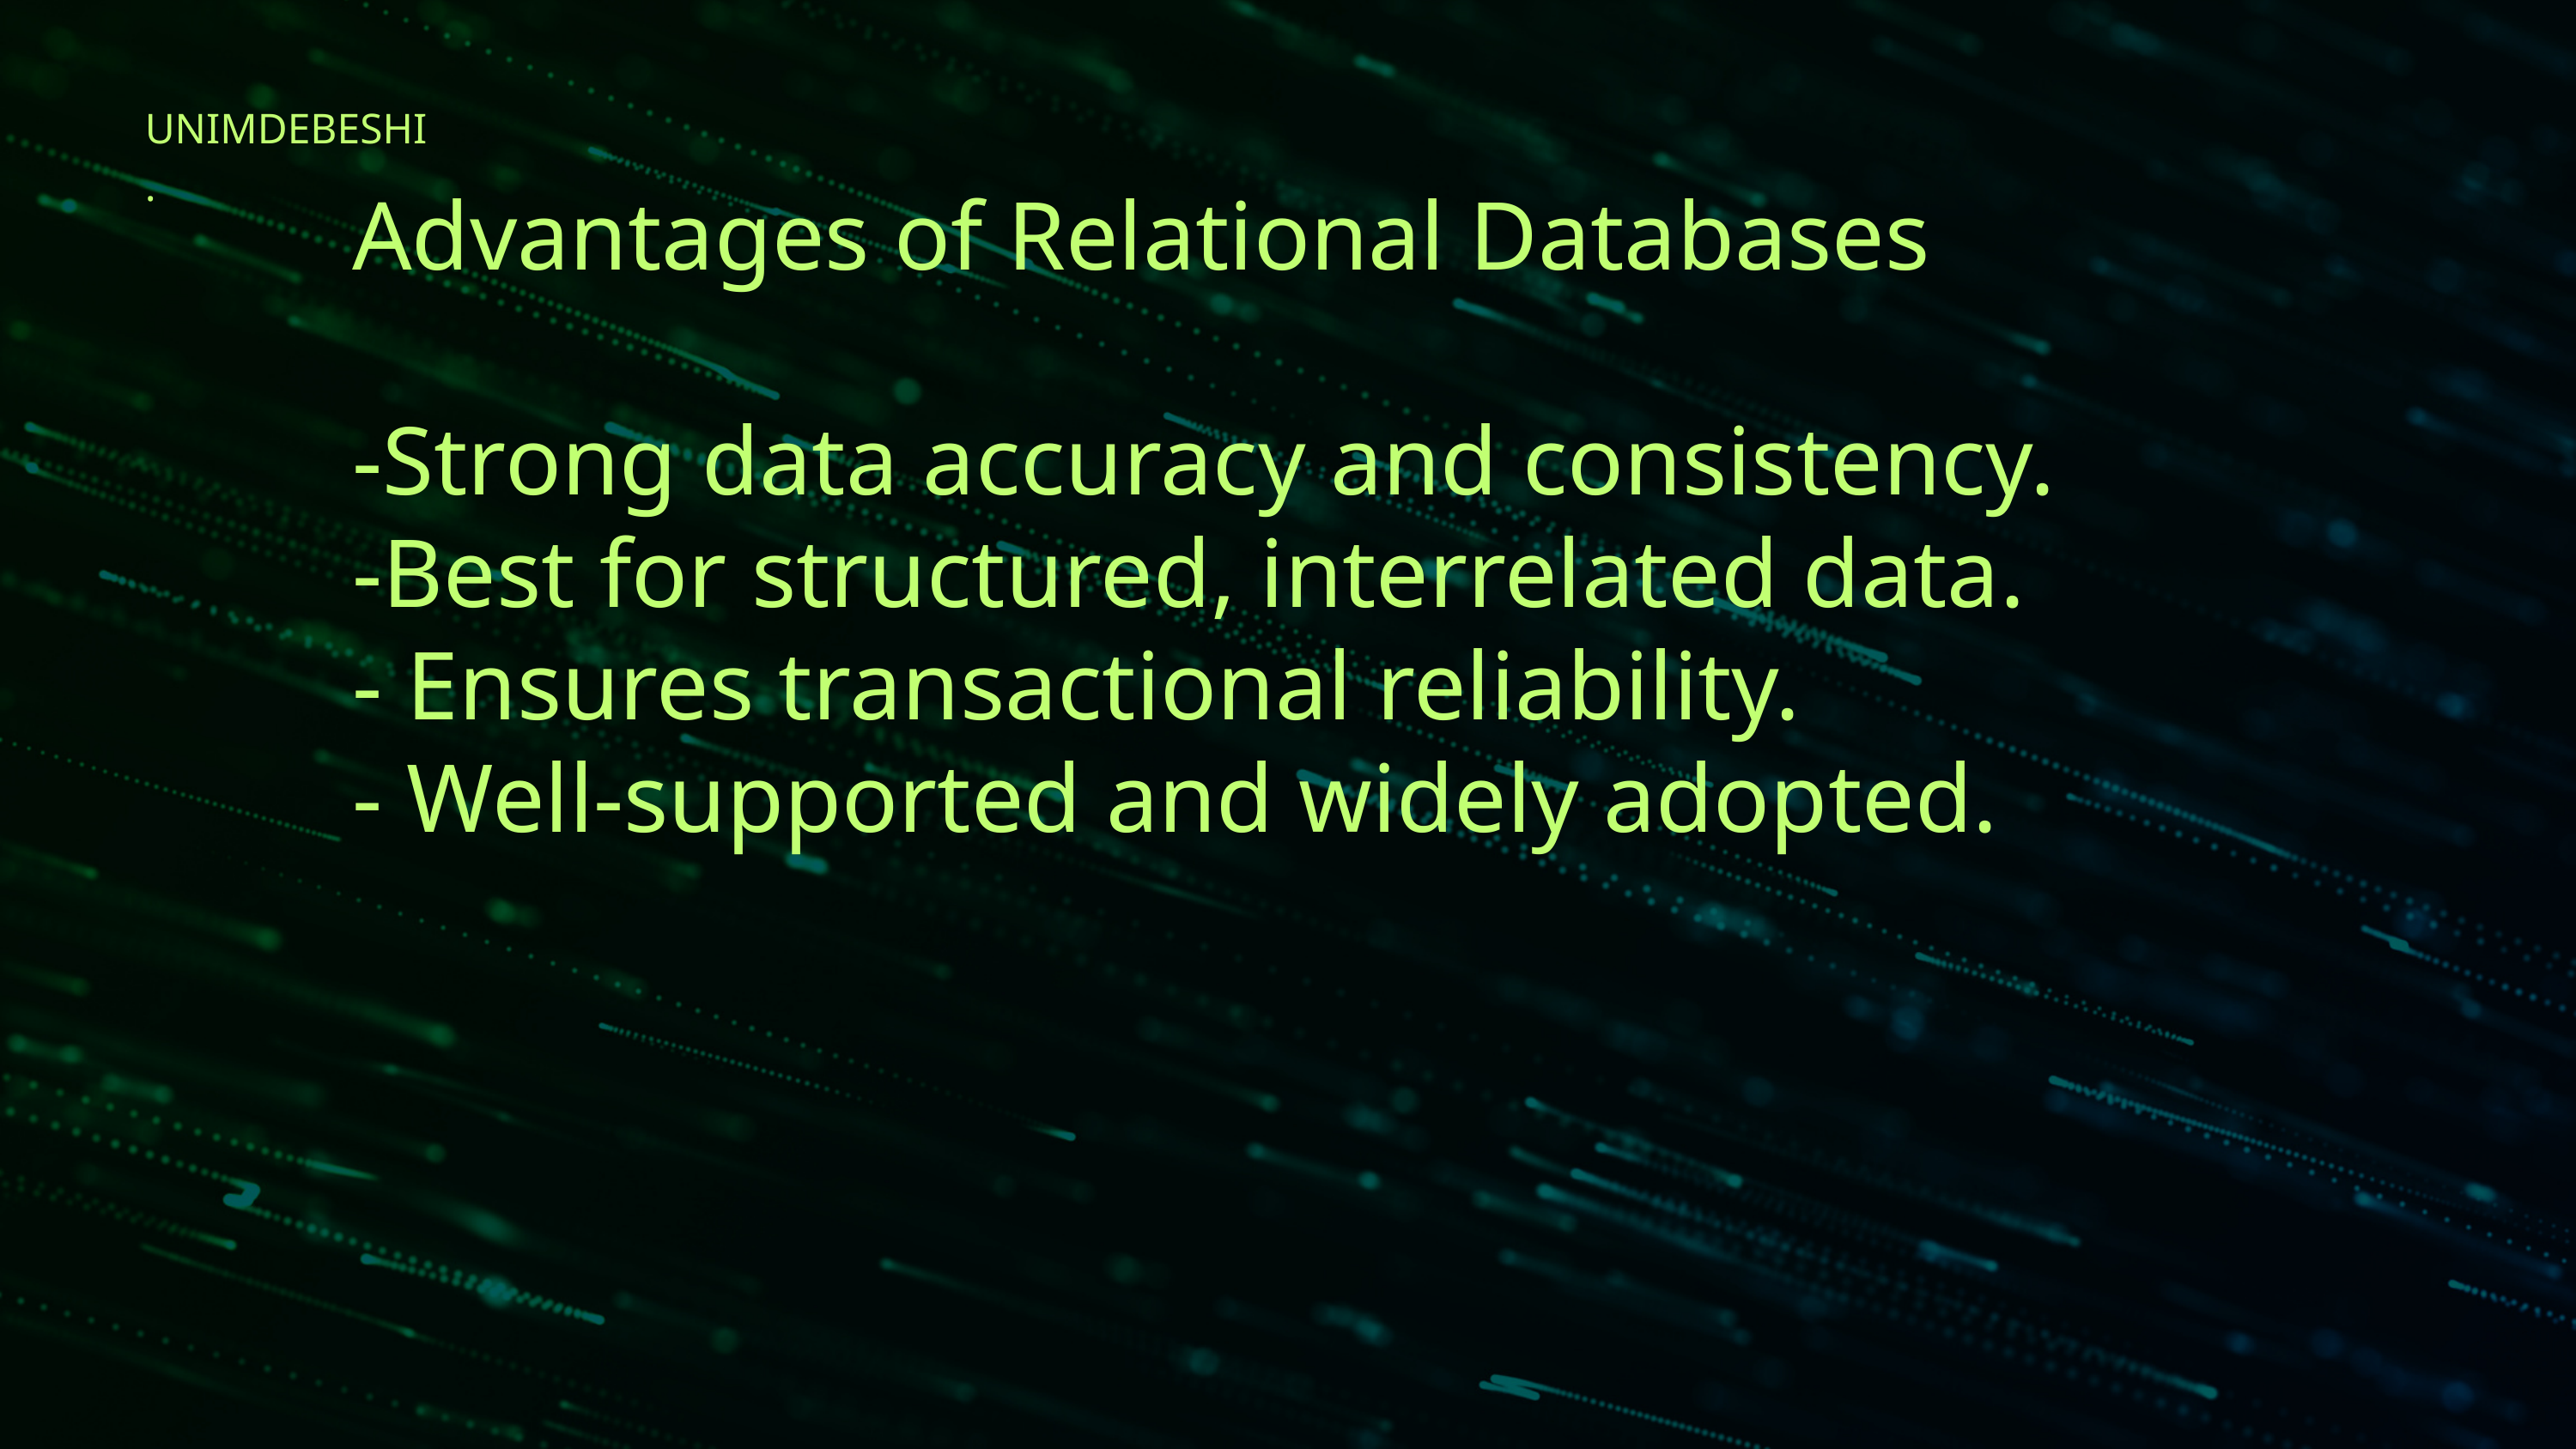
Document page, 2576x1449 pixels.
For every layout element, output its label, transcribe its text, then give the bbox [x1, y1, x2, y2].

text_box UNIMDEBESHI. [144, 94, 429, 209]
text_box Advantages of Relational Databases -Strong data accuracy and consistency. -Best for structured, interrelated data. - Ensures transactional reliability. - Well-supported and widely adopted. [352, 176, 2224, 964]
text_box [0, 0, 2576, 1449]
